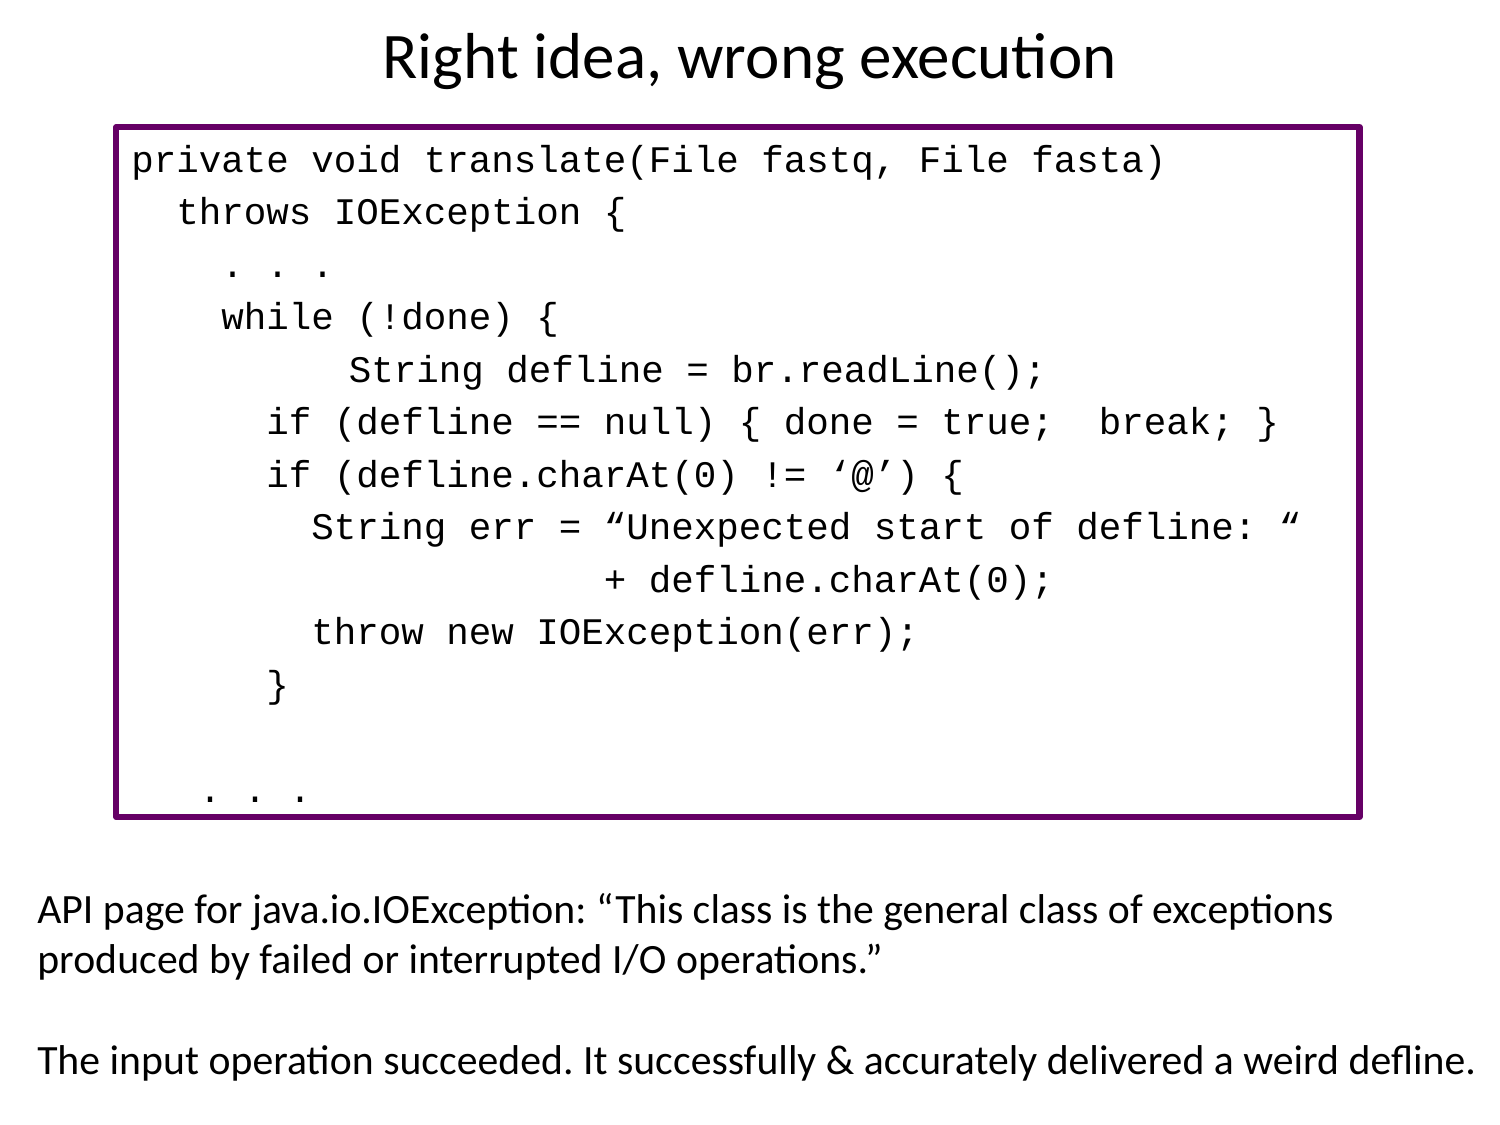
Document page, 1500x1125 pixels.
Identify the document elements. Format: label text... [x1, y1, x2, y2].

title Right idea, wrong execution [75, 5, 1425, 99]
text_box private void translate(File fastq, File fasta) throws IOException { . . . while (!done) { String defline = br.readLine(); if (defline == null) { done = true; break; } if (defline.charAt(0) != ‘@’) { String err = “Unexpected start of defline: “ + defline.charAt(0); throw new IOException(err); } . . . [116, 127, 1360, 818]
text_box API page for java.io.IOException: “This class is the general class of exceptions produced by failed or interrupted I/O operations.” The input operation succeeded. It successfully & accurately delivered a weird defline. [22, 874, 1492, 1090]
